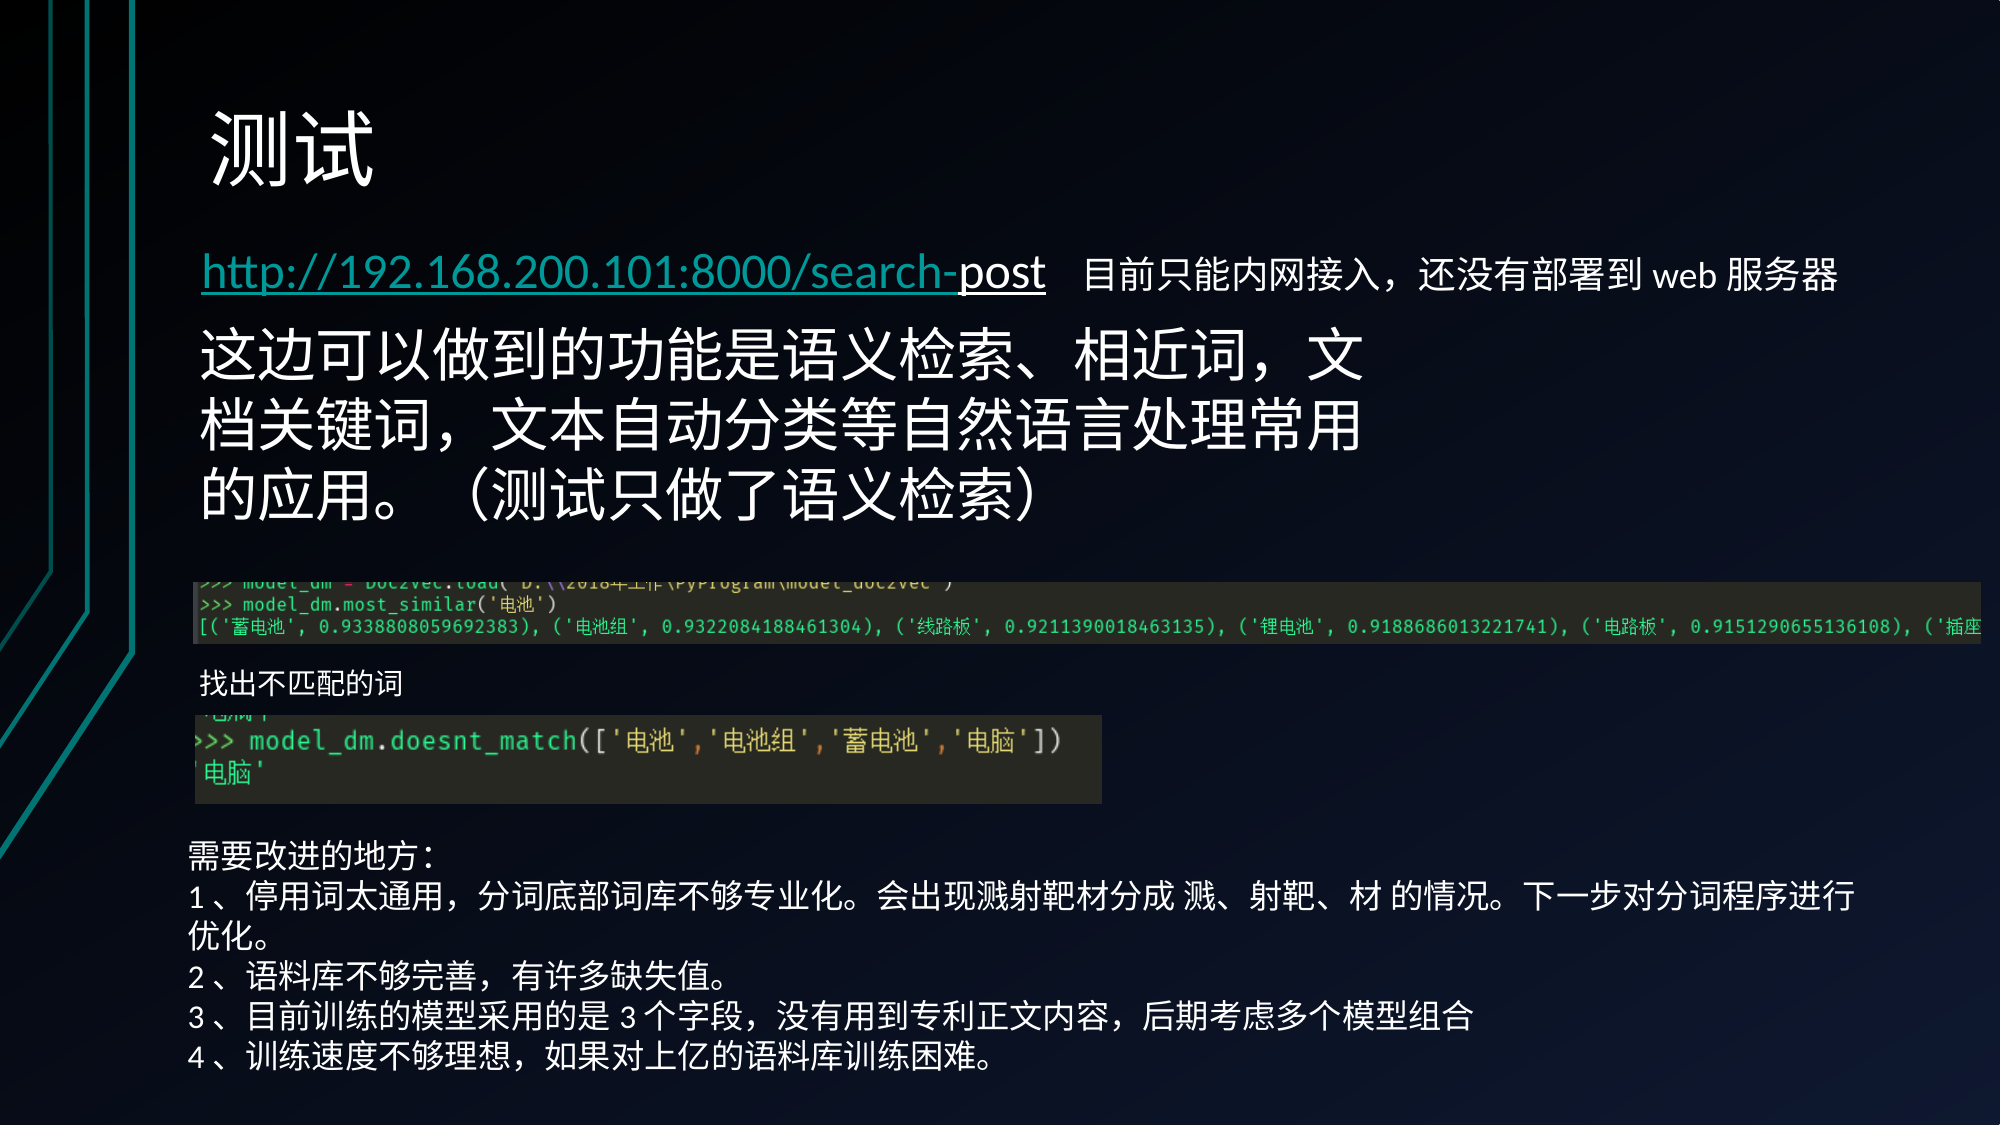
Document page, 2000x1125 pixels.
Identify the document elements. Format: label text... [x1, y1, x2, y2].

text_box 测试 [194, 89, 391, 231]
picture [192, 582, 1981, 645]
text_box http://192.168.200.101:8000/search-post 目前只能内网接入，还没有部署到web服务器 [186, 231, 1854, 307]
text_box 这边可以做到的功能是语义检索、相近词，文档关键词，文本自动分类等自然语言处理常用的应用。（测试只做了语义检索） [184, 310, 1425, 536]
text_box 需要改进的地方： 1、停用词太通用，分词底部词库不够专业化。会出现溅射靶材分成 溅、射靶、材 的情况。下一步对分词程序进行优化。 2、语料库不够完善，有许多缺失值。 3、目前训练的模型采用的是3个字段，没有用到专利正文内容，后期考虑多个模型组合 4、训练速度不够理想，如果对上亿的语料库训练困难。 [172, 827, 1886, 1083]
picture [195, 715, 1102, 804]
text_box 找出不匹配的词 [184, 657, 658, 708]
